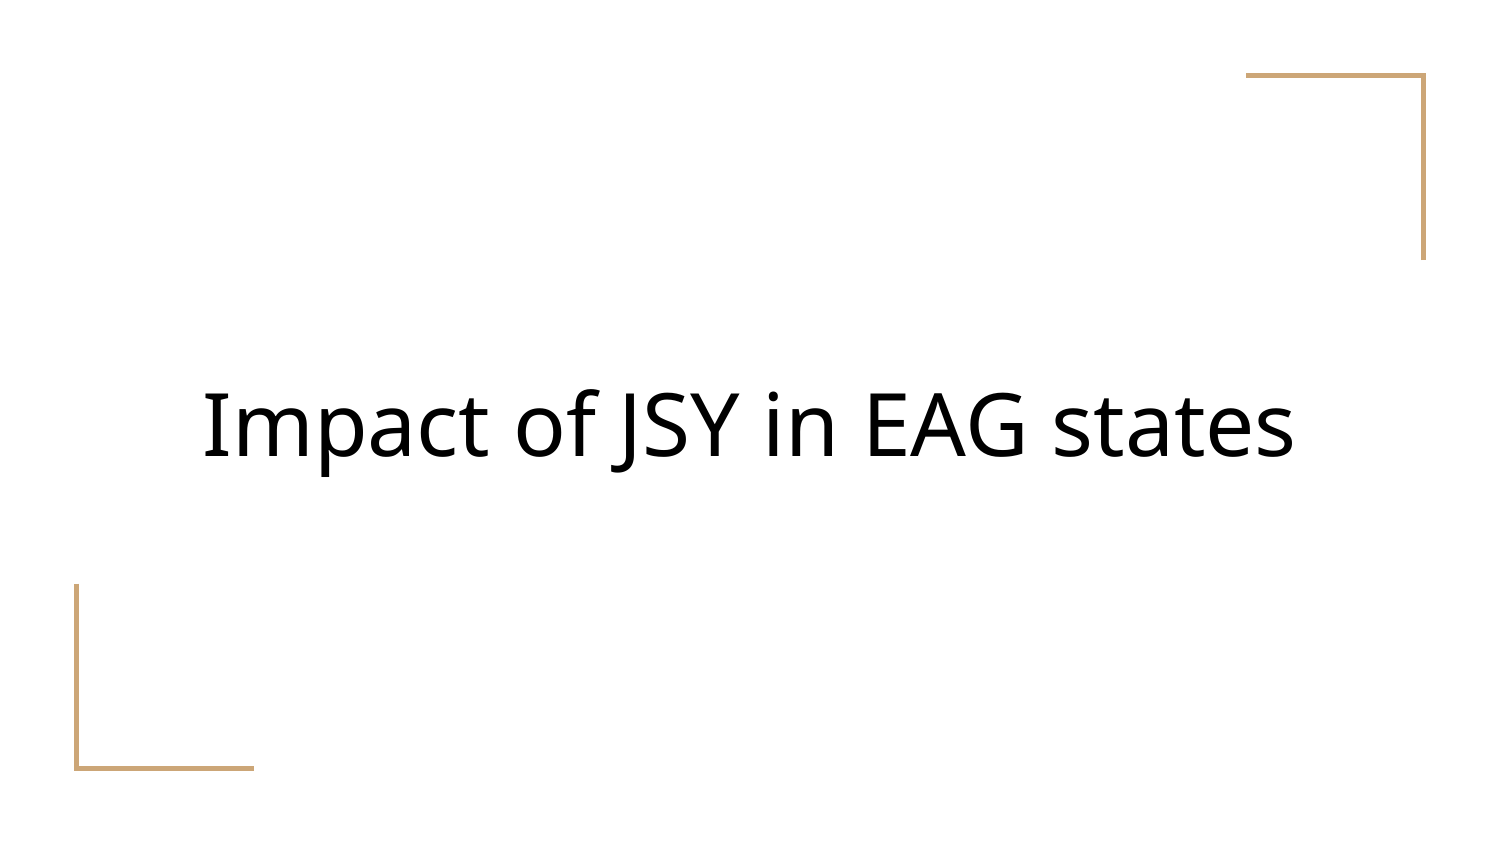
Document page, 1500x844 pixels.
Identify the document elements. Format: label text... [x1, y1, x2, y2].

title Impact of JSY in EAG states [126, 296, 1374, 548]
